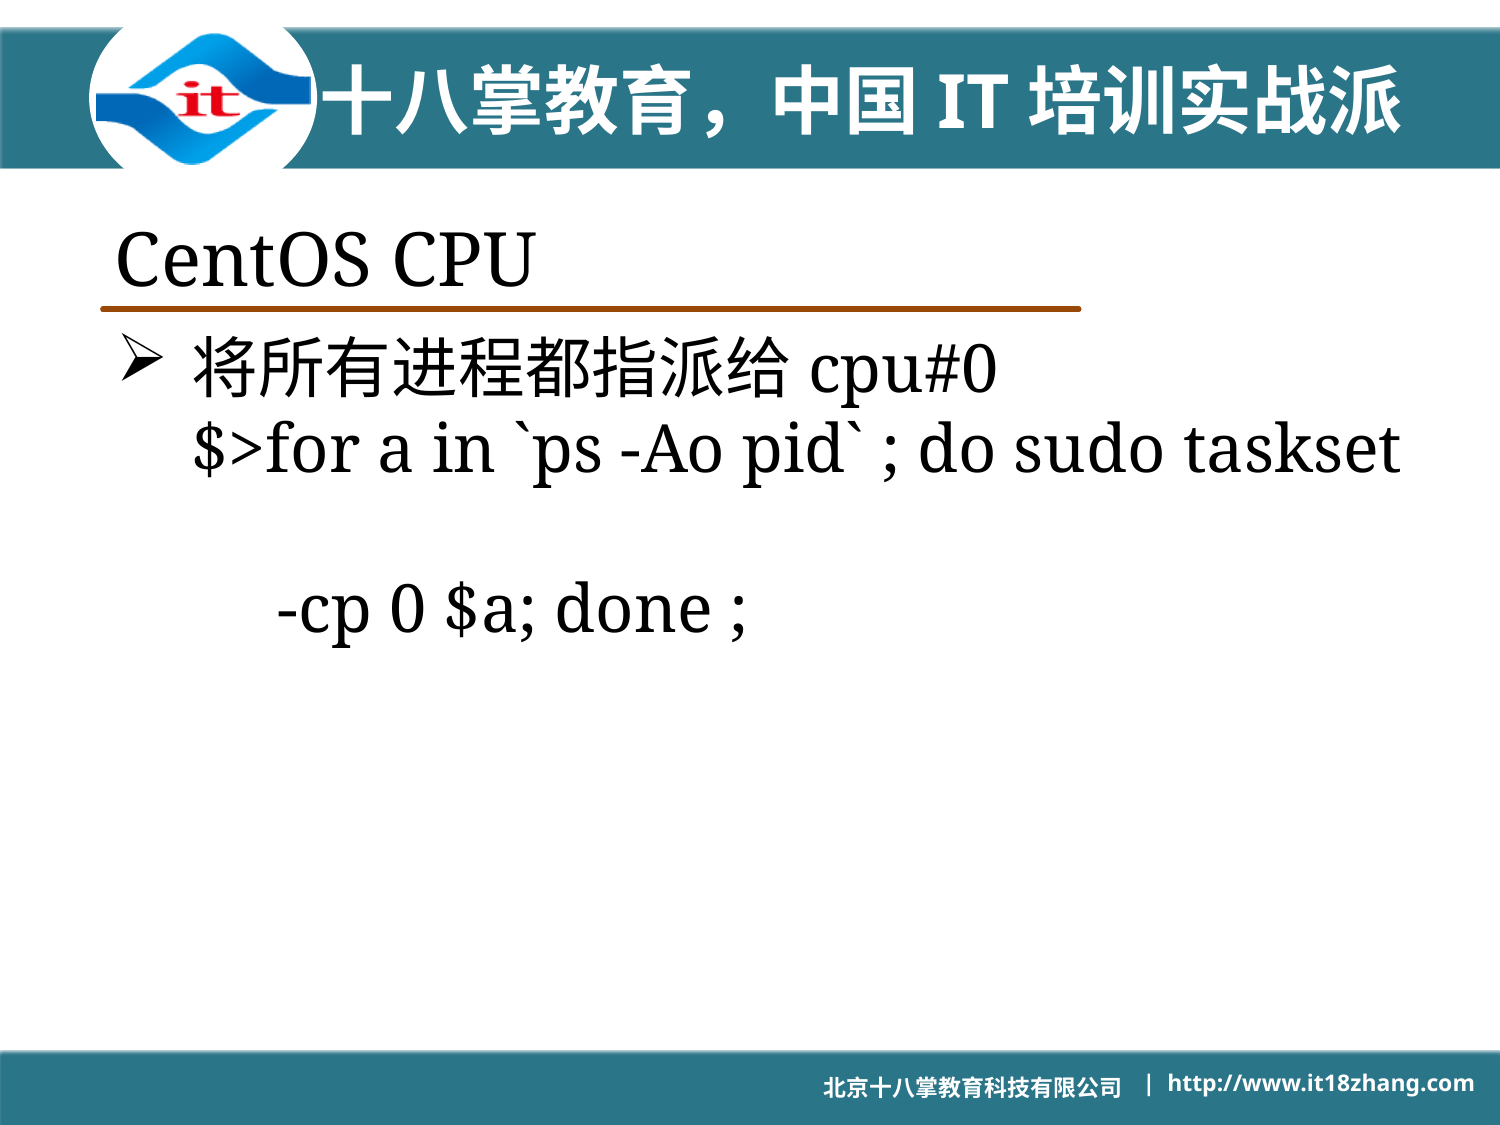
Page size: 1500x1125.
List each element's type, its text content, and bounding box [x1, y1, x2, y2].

title CentOS CPU [100, 204, 1424, 303]
list 将所有进程都指派给cpu#0 $>for a in `ps -Ao pid` ; do sudo taskset -cp 0 $a; done ; [101, 318, 1424, 1035]
picture [96, 33, 311, 165]
